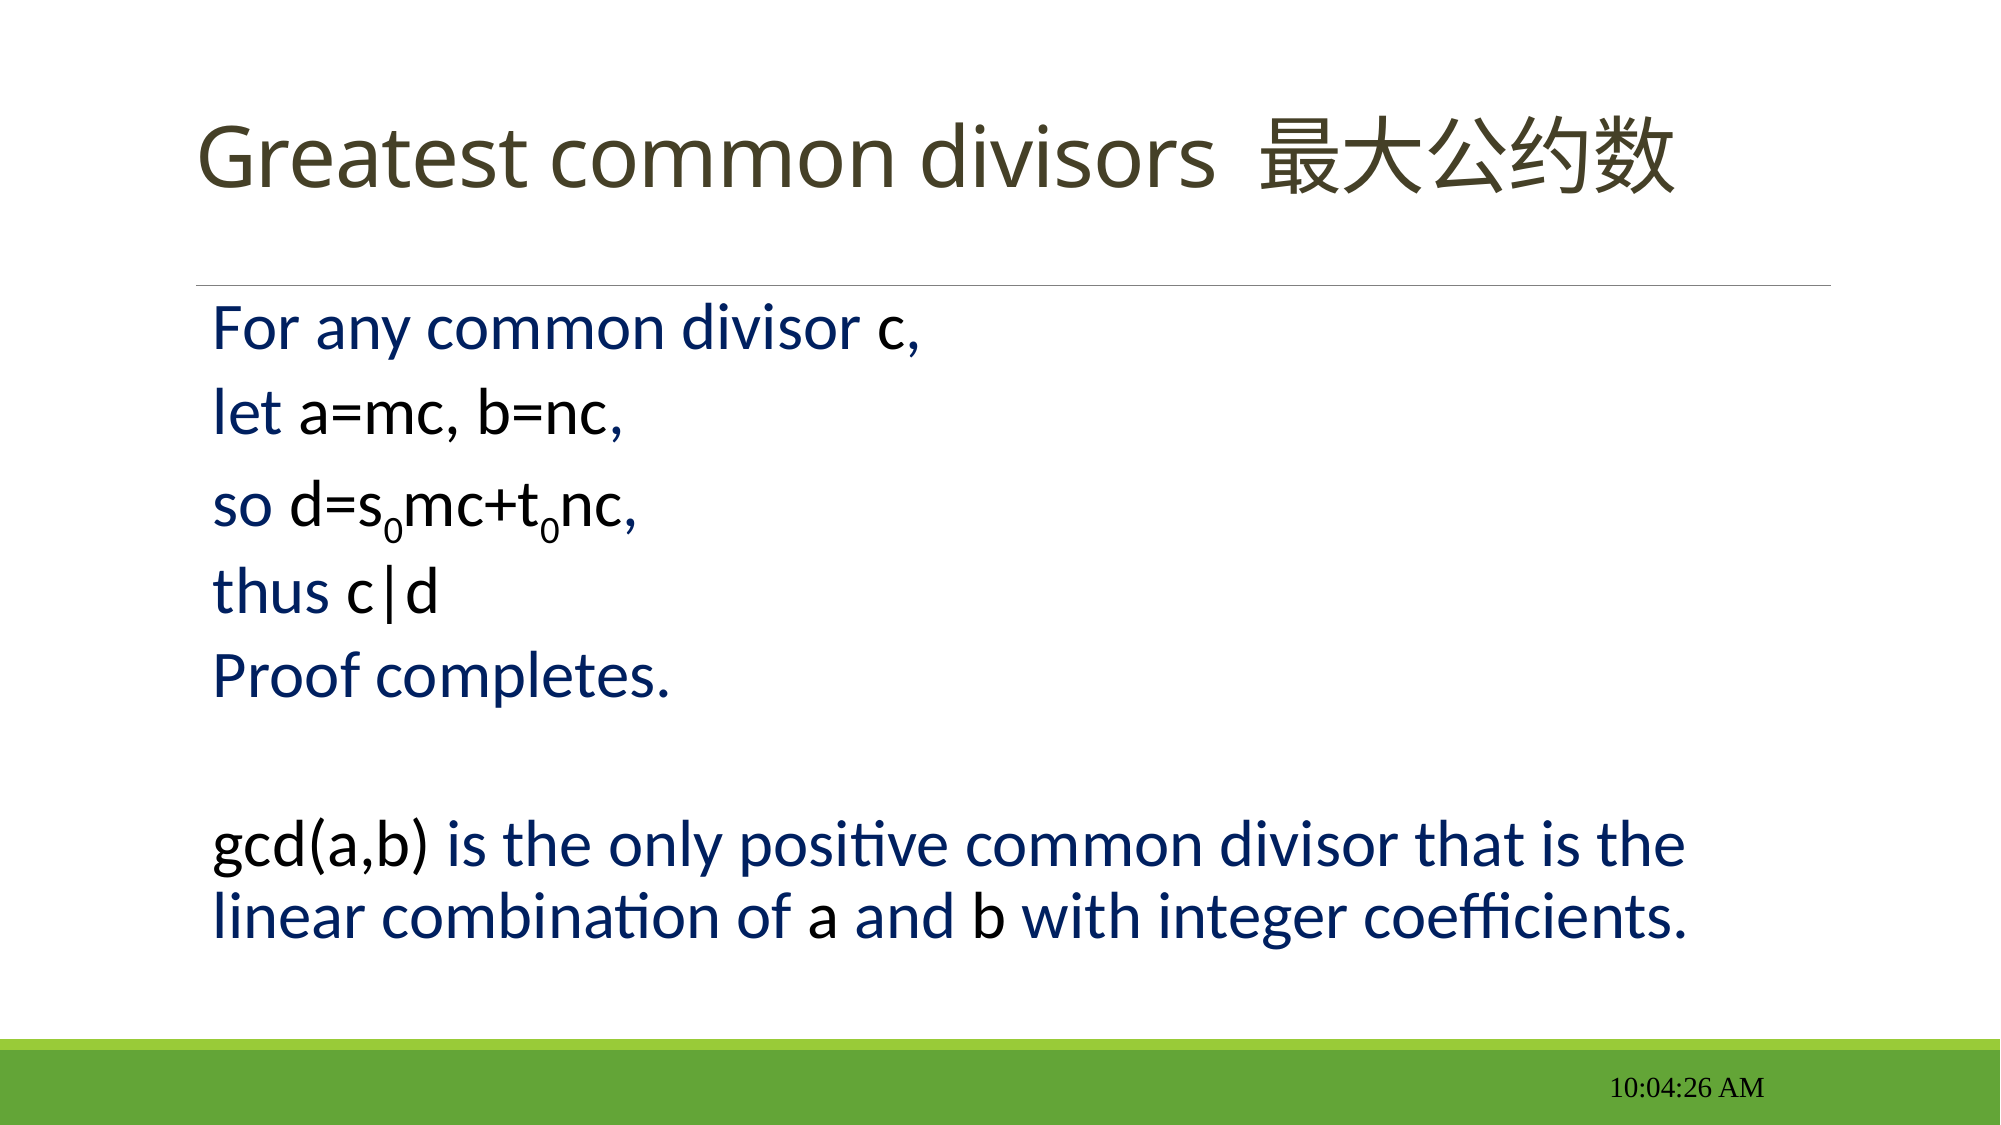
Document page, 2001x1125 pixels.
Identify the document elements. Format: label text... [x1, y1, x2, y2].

title Greatest common divisors 最大公约数 [180, 47, 1830, 213]
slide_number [1594, 1055, 2000, 1116]
list For any common divisor c, let a=mc, b=nc, so d=s0mc+t0nc, thus c|d Proof completes. gcd(a,b) is the only positive common divisor that is the linear combination of a and b with integer coefficients. [180, 284, 1830, 963]
